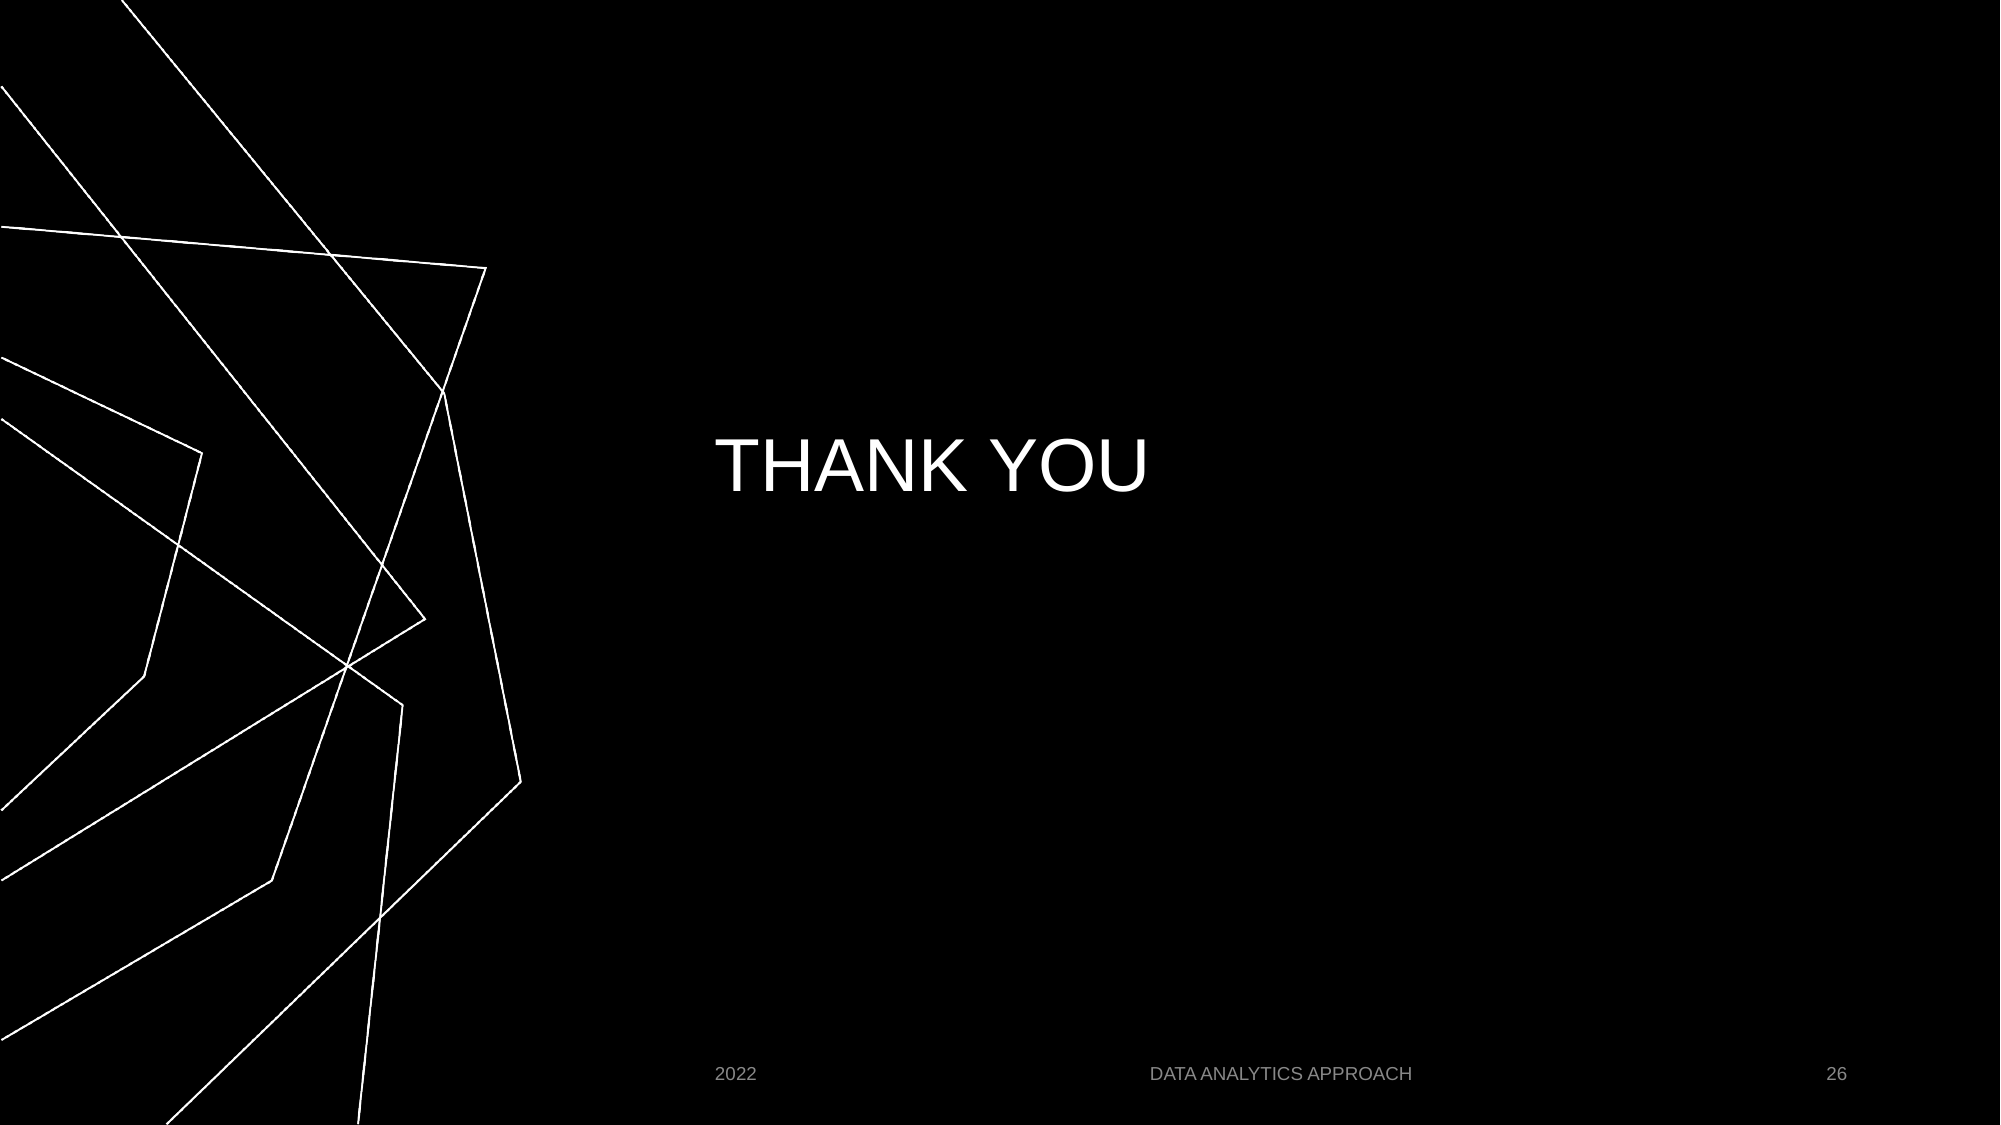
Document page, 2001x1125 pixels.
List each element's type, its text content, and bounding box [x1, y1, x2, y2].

slide_number 2022 [699, 1042, 992, 1103]
title THANK YOU [699, 265, 1386, 516]
picture [0, 0, 522, 1125]
footer DATA ANALYTICS APPROACH [1062, 1042, 1500, 1103]
slide_number ‹#› [1571, 1042, 1863, 1103]
